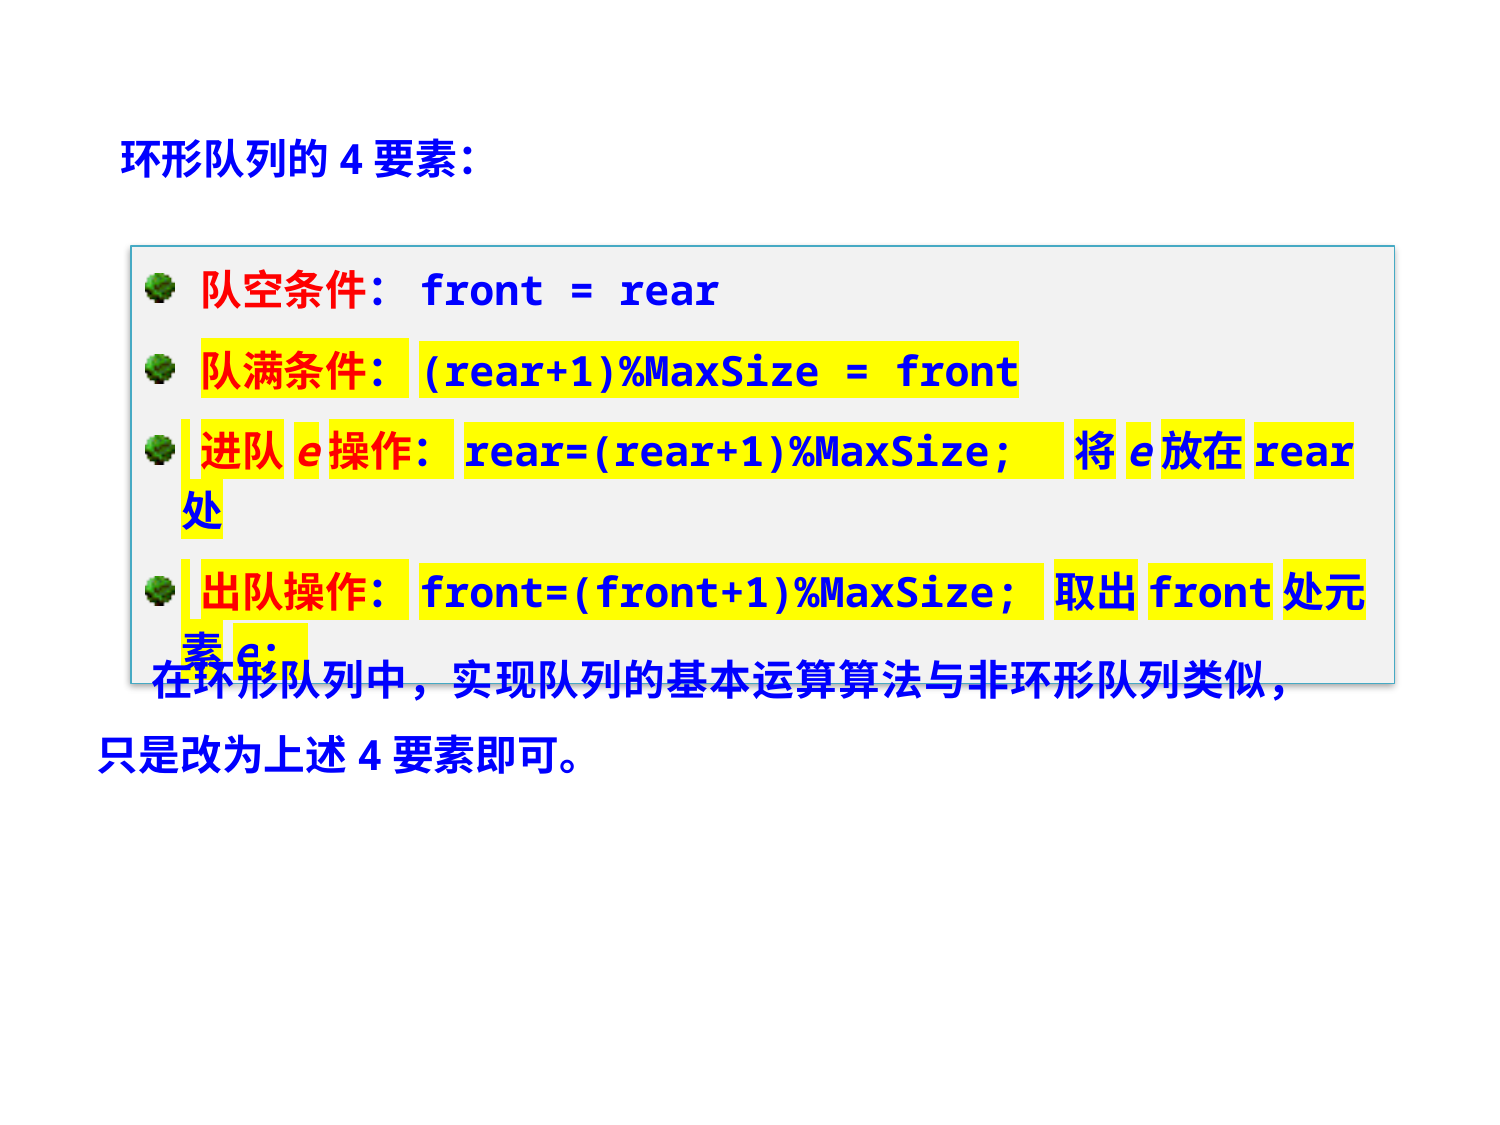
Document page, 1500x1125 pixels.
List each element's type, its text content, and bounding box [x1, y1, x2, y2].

text_box 队空条件：front = rear 队满条件：(rear+1)%MaxSize = front 进队e操作：rear=(rear+1)%MaxSize; 将e放在rear处 出队操作：front=(front+1)%MaxSize; 取出front处元素e; [130, 245, 1395, 684]
picture [145, 273, 175, 303]
text_box 环形队列的4要素： [105, 125, 992, 191]
picture [145, 435, 175, 465]
text_box 在环形队列中，实现队列的基本运算算法与非环形队列类似，只是改为上述4要素即可。 [82, 621, 1325, 786]
picture [145, 354, 175, 384]
picture [145, 576, 175, 606]
